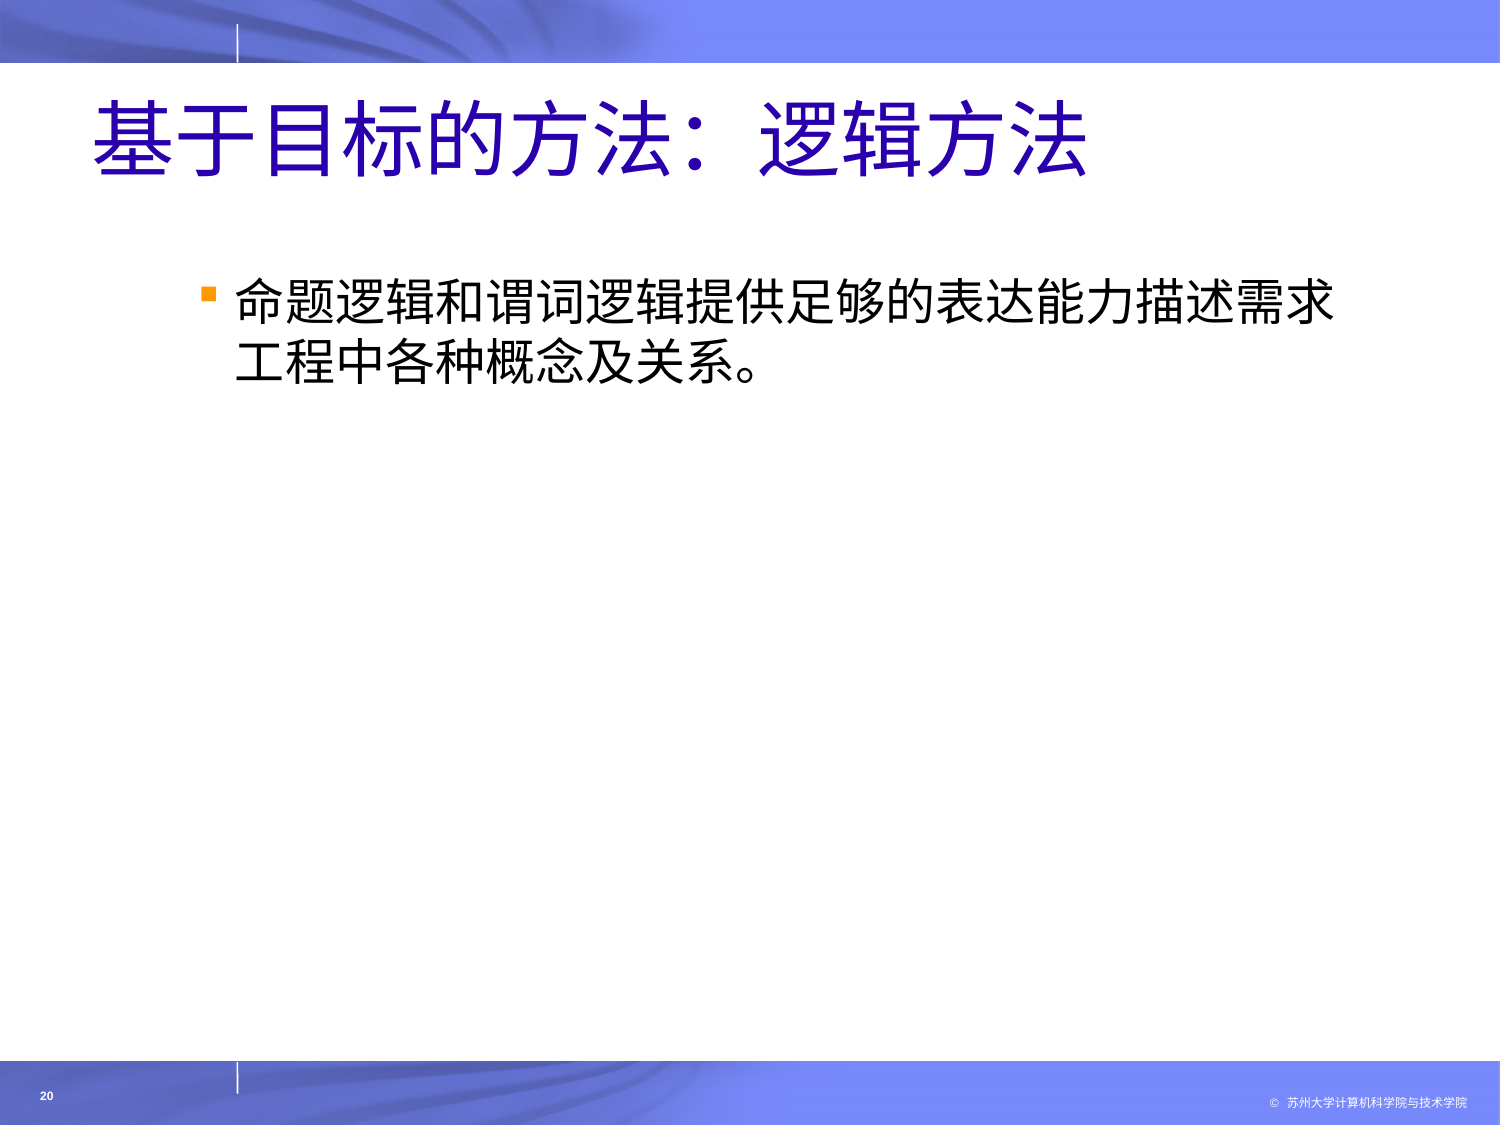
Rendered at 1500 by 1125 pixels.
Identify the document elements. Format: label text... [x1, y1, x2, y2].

picture [0, 1061, 1500, 1125]
slide_number 20 [25, 1066, 191, 1120]
title 基于目标的方法：逻辑方法 [76, 91, 1430, 210]
picture [0, 0, 1500, 63]
list 命题逻辑和谓词逻辑提供足够的表达能力描述需求工程中各种概念及关系。 [182, 263, 1388, 904]
